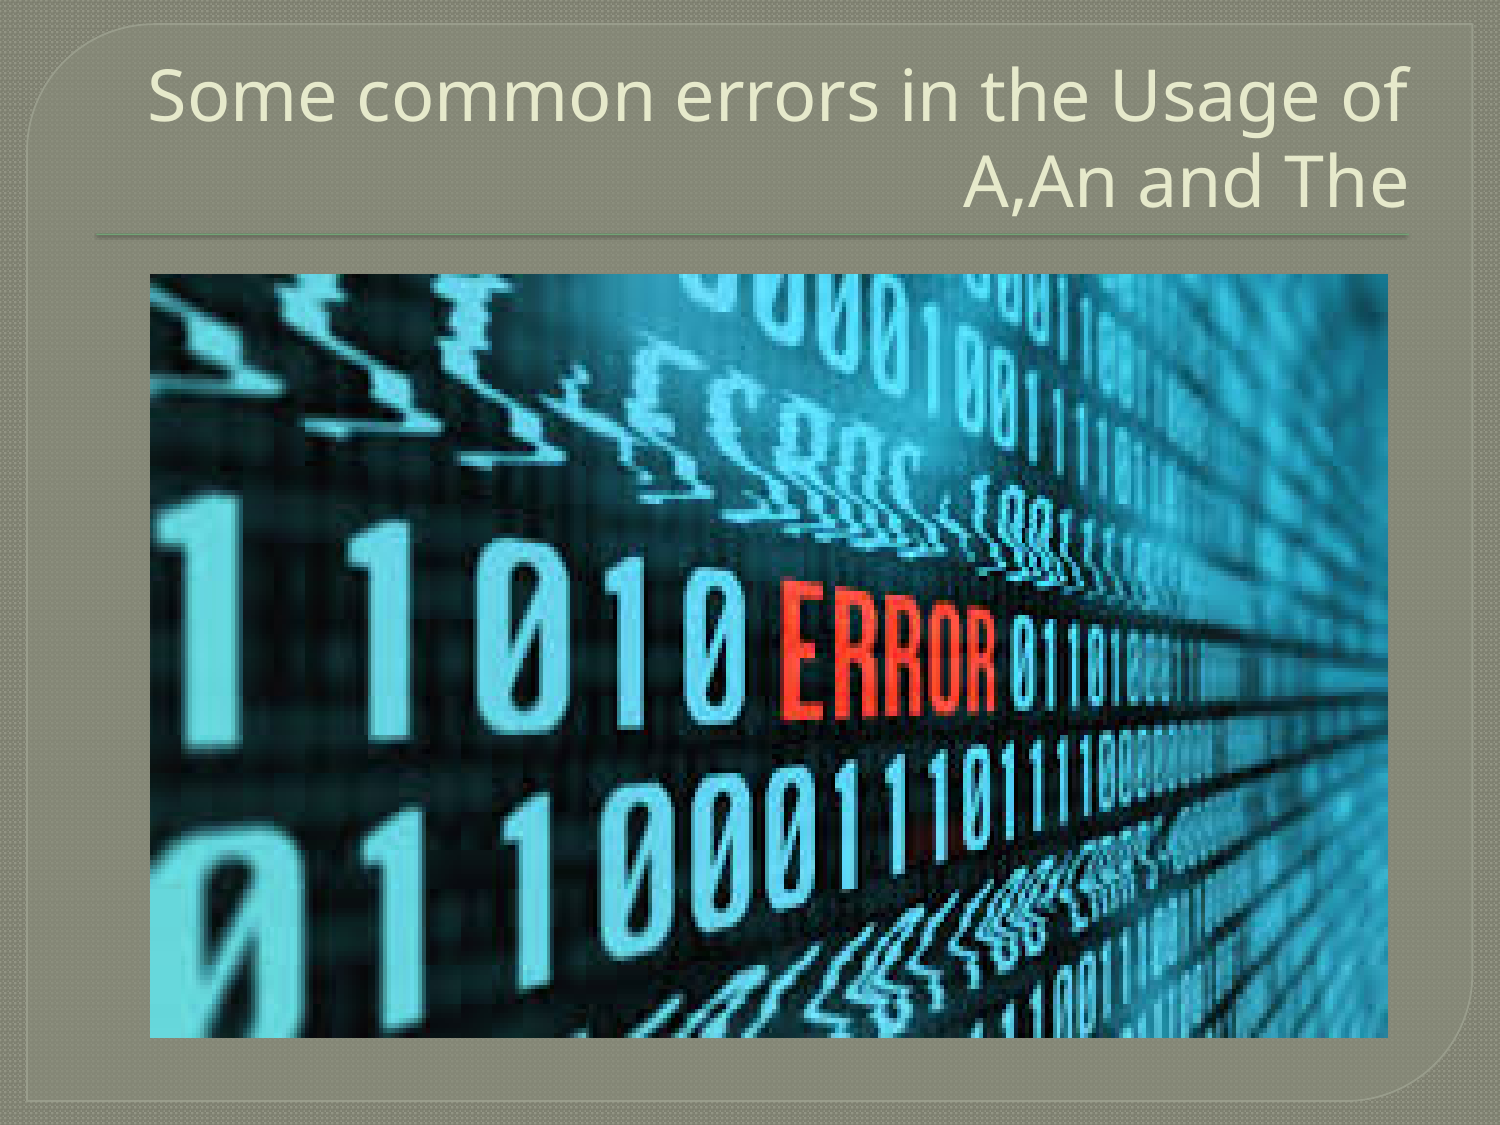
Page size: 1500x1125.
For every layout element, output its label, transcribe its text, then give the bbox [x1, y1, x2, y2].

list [149, 274, 1388, 1038]
title Some common errors in the Usage of A,An and The [75, 41, 1425, 230]
